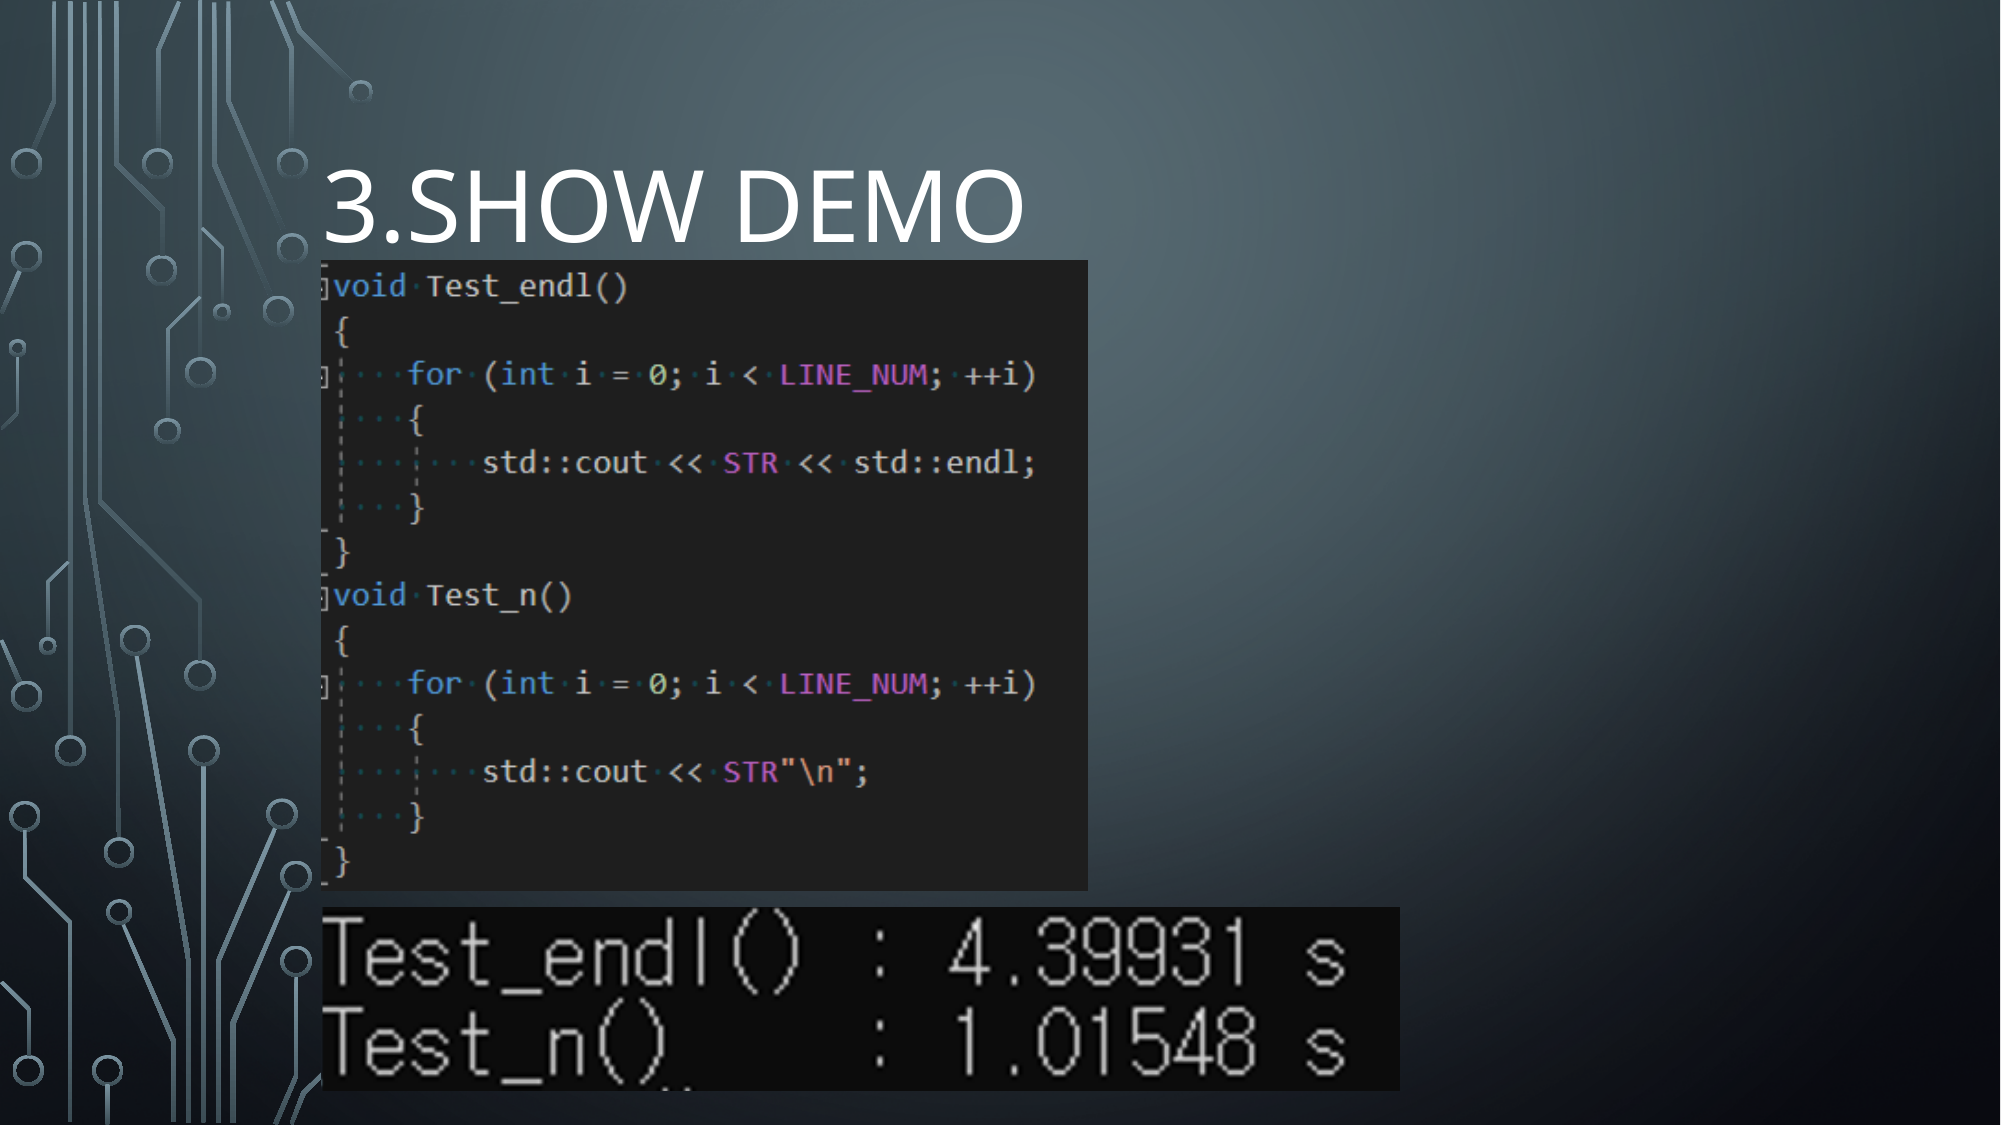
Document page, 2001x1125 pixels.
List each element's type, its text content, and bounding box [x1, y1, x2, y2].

picture [321, 907, 1400, 1092]
picture [321, 260, 1088, 891]
title 3.show demo [307, 169, 1750, 272]
